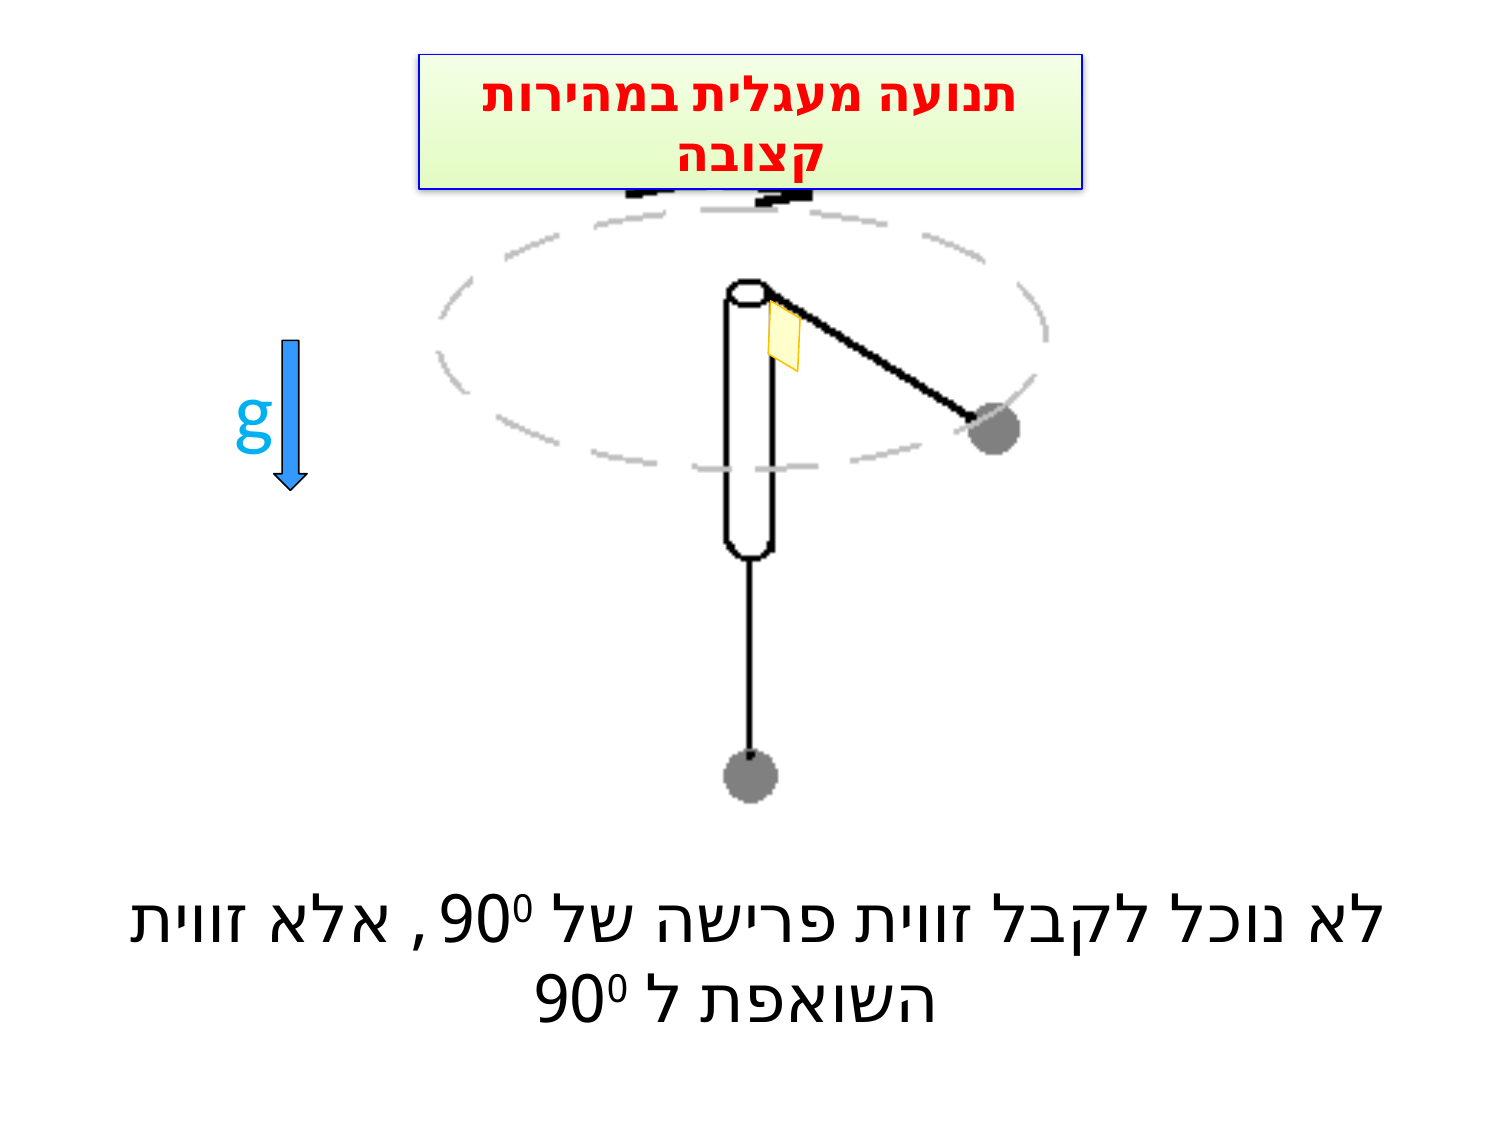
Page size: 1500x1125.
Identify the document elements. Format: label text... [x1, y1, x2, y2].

text_box [273, 340, 308, 491]
picture [424, 156, 1064, 814]
text_box לא נוכל לקבל זווית פרישה של 900 , אלא זווית השואפת ל 900 [102, 868, 1417, 1043]
text_box g [164, 350, 289, 465]
text_box תנועה מעגלית במהירות קצובה [418, 54, 1083, 190]
